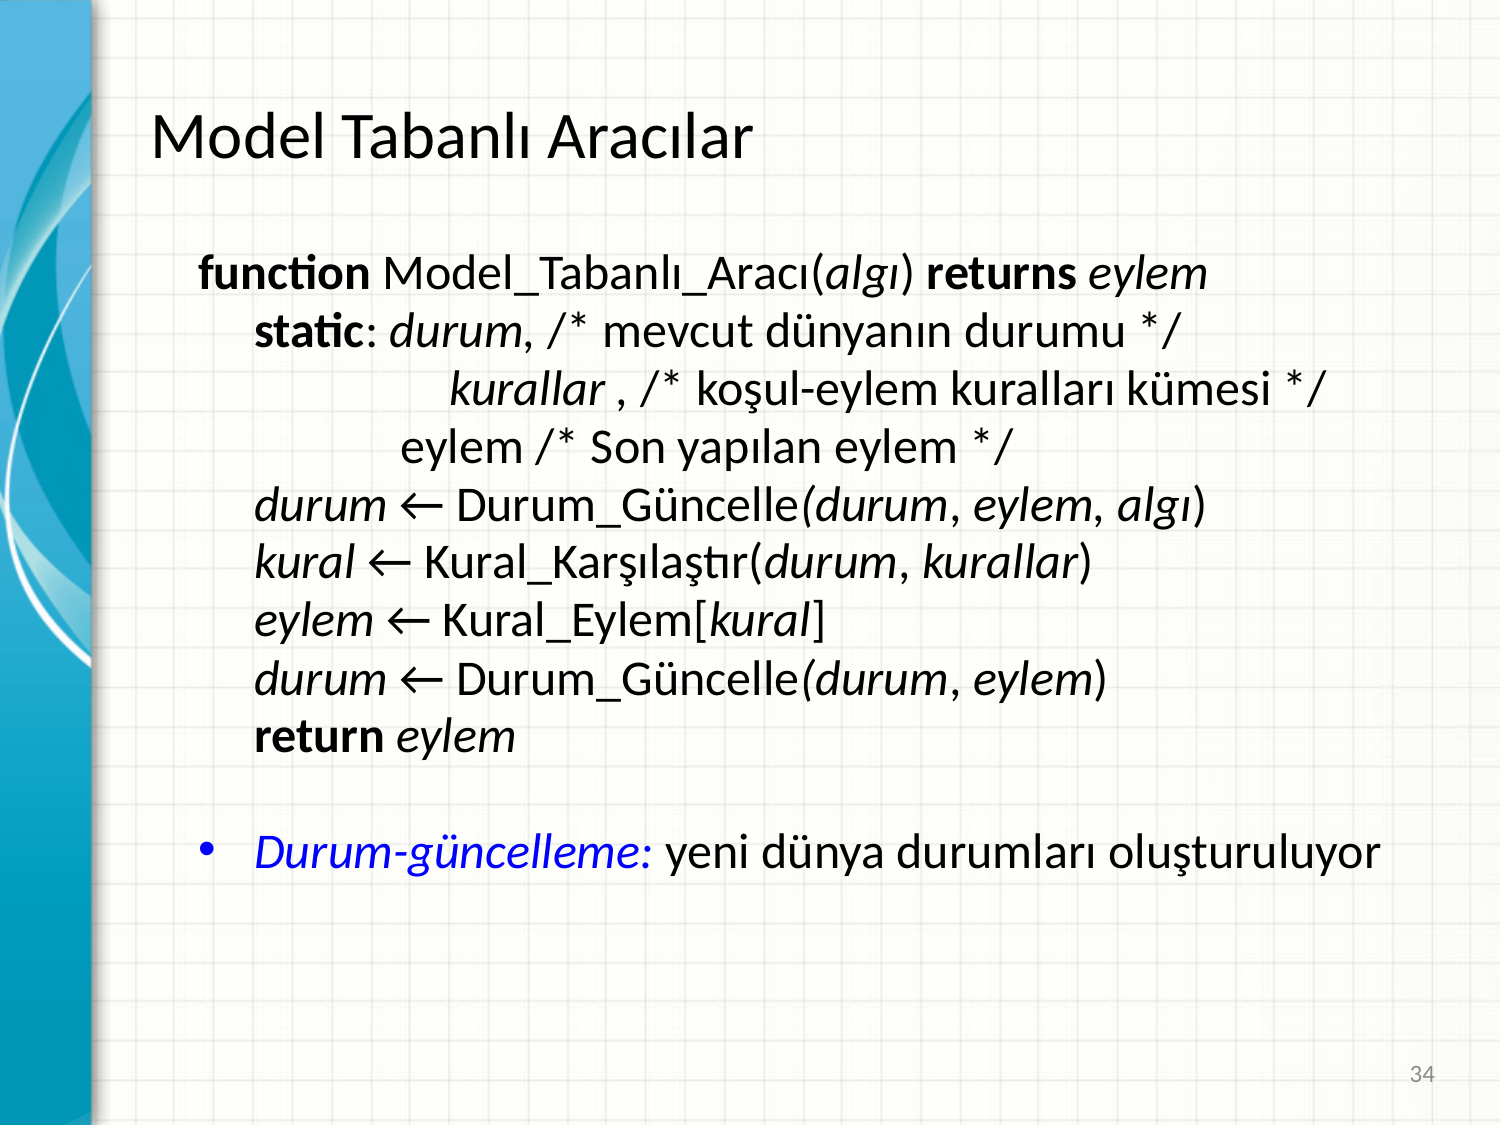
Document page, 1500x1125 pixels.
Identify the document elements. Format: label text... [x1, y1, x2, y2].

slide_number 34 [1100, 1042, 1450, 1103]
title Model Tabanlı Aracılar [135, 42, 1500, 220]
picture [0, 0, 1500, 1125]
list function Model_Tabanlı_Aracı(algı) returns eylem static: durum, /* mevcut dünyanın durumu */ kurallar , /* koşul-eylem kuralları kümesi */ eylem /* Son yapılan eylem */ durum ← Durum_Güncelle(durum, eylem, algı) kural ← Kural_Karşılaştır(durum, kurallar) eylem ← Kural_Eylem[kural] durum ← Durum_Güncelle(durum, eylem) return eylem Durum-güncelleme: yeni dünya durumları oluşturuluyor [183, 243, 1449, 1035]
